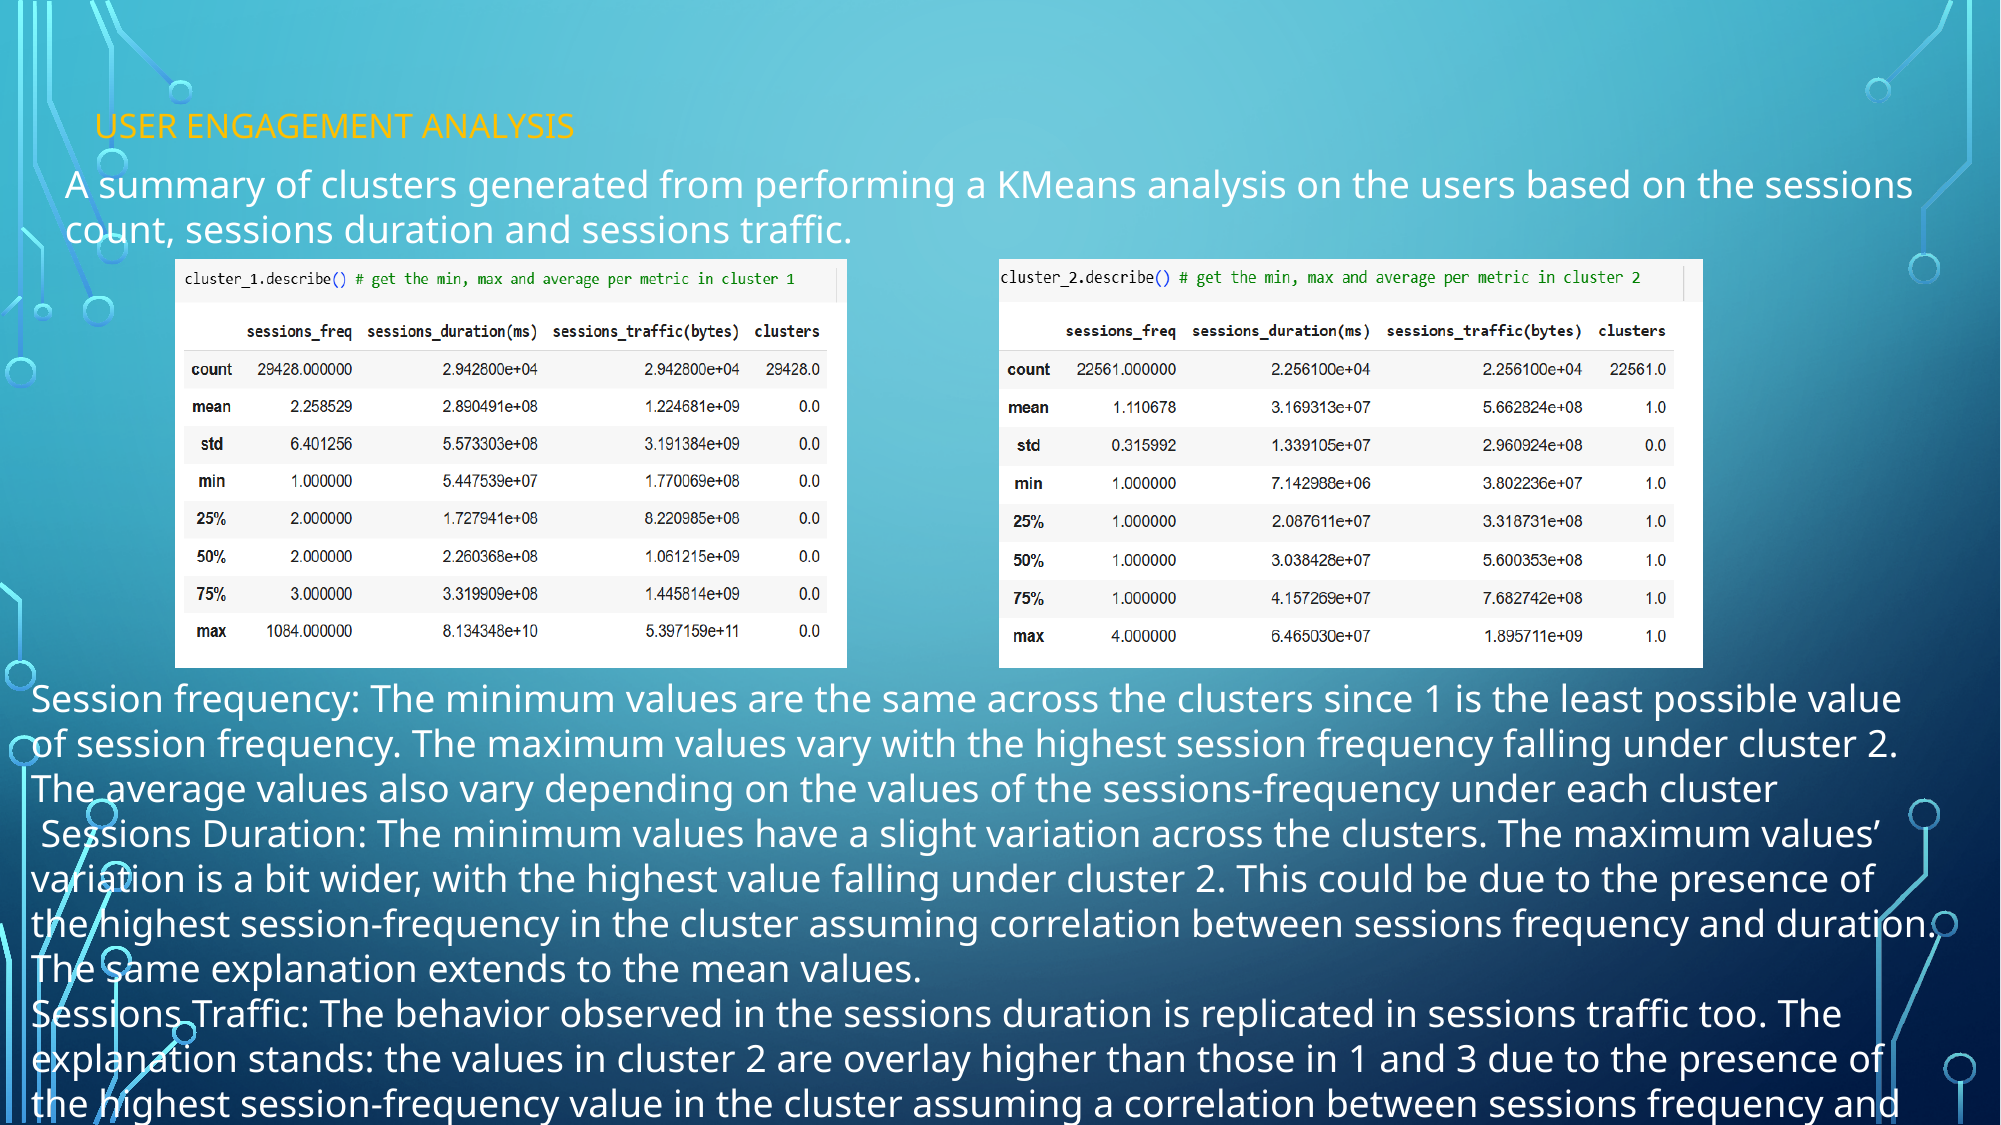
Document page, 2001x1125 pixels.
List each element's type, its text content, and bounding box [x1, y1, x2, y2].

picture [175, 258, 847, 669]
text_box A summary of clusters generated from performing a KMeans analysis on the users based on the sessions count, sessions duration and sessions traffic. [49, 153, 1955, 258]
title user engagement analysis [79, 101, 1705, 153]
text_box Session frequency: The minimum values are the same across the clusters since 1 is the least possible value of session frequency. The maximum values vary with the highest session frequency falling under cluster 2. The average values also vary depending on the values of the sessions-frequency under each cluster Sessions Duration: The minimum values have a slight variation across the clusters. The maximum values’ variation is a bit wider, with the highest value falling under cluster 2. This could be due to the presence of the highest session-frequency in the cluster assuming correlation between sessions frequency and duration. The same explanation extends to the mean values. Sessions Traffic: The behavior observed in the sessions duration is replicated in sessions traffic too. The explanation stands: the values in cluster 2 are overlay higher than those in 1 and 3 due to the presence of the highest session-frequency value in the cluster assuming a correlation between sessions frequency and sessions traffic. User engagement analysis Top 10 most engaged users per application: ● After identifying top 10 most engaged users in the applications, the following app. [16, 667, 1955, 1125]
picture [999, 258, 1704, 668]
